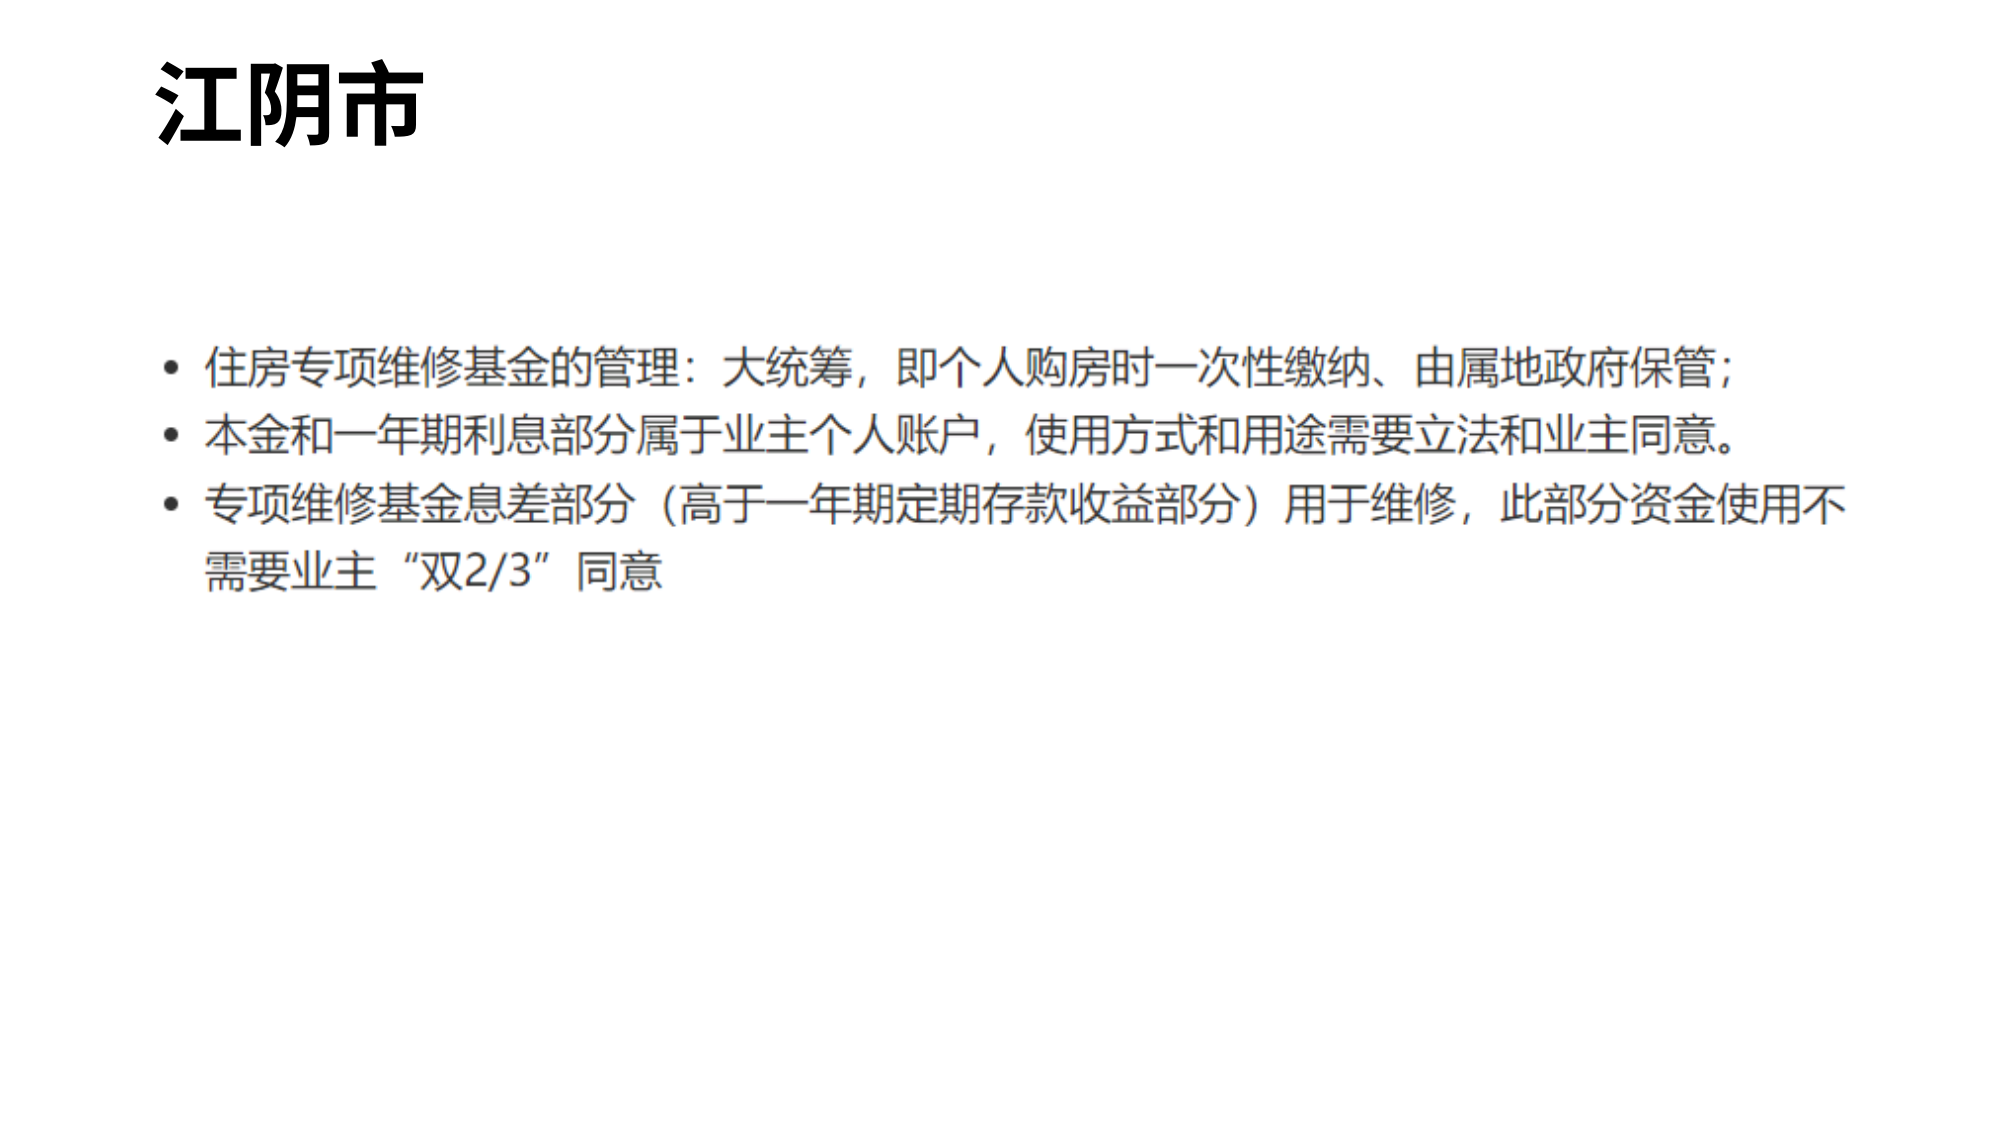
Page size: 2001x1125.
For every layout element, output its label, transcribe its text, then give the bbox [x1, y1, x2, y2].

picture [137, 327, 1863, 723]
title 江阴市 [137, 0, 1863, 218]
